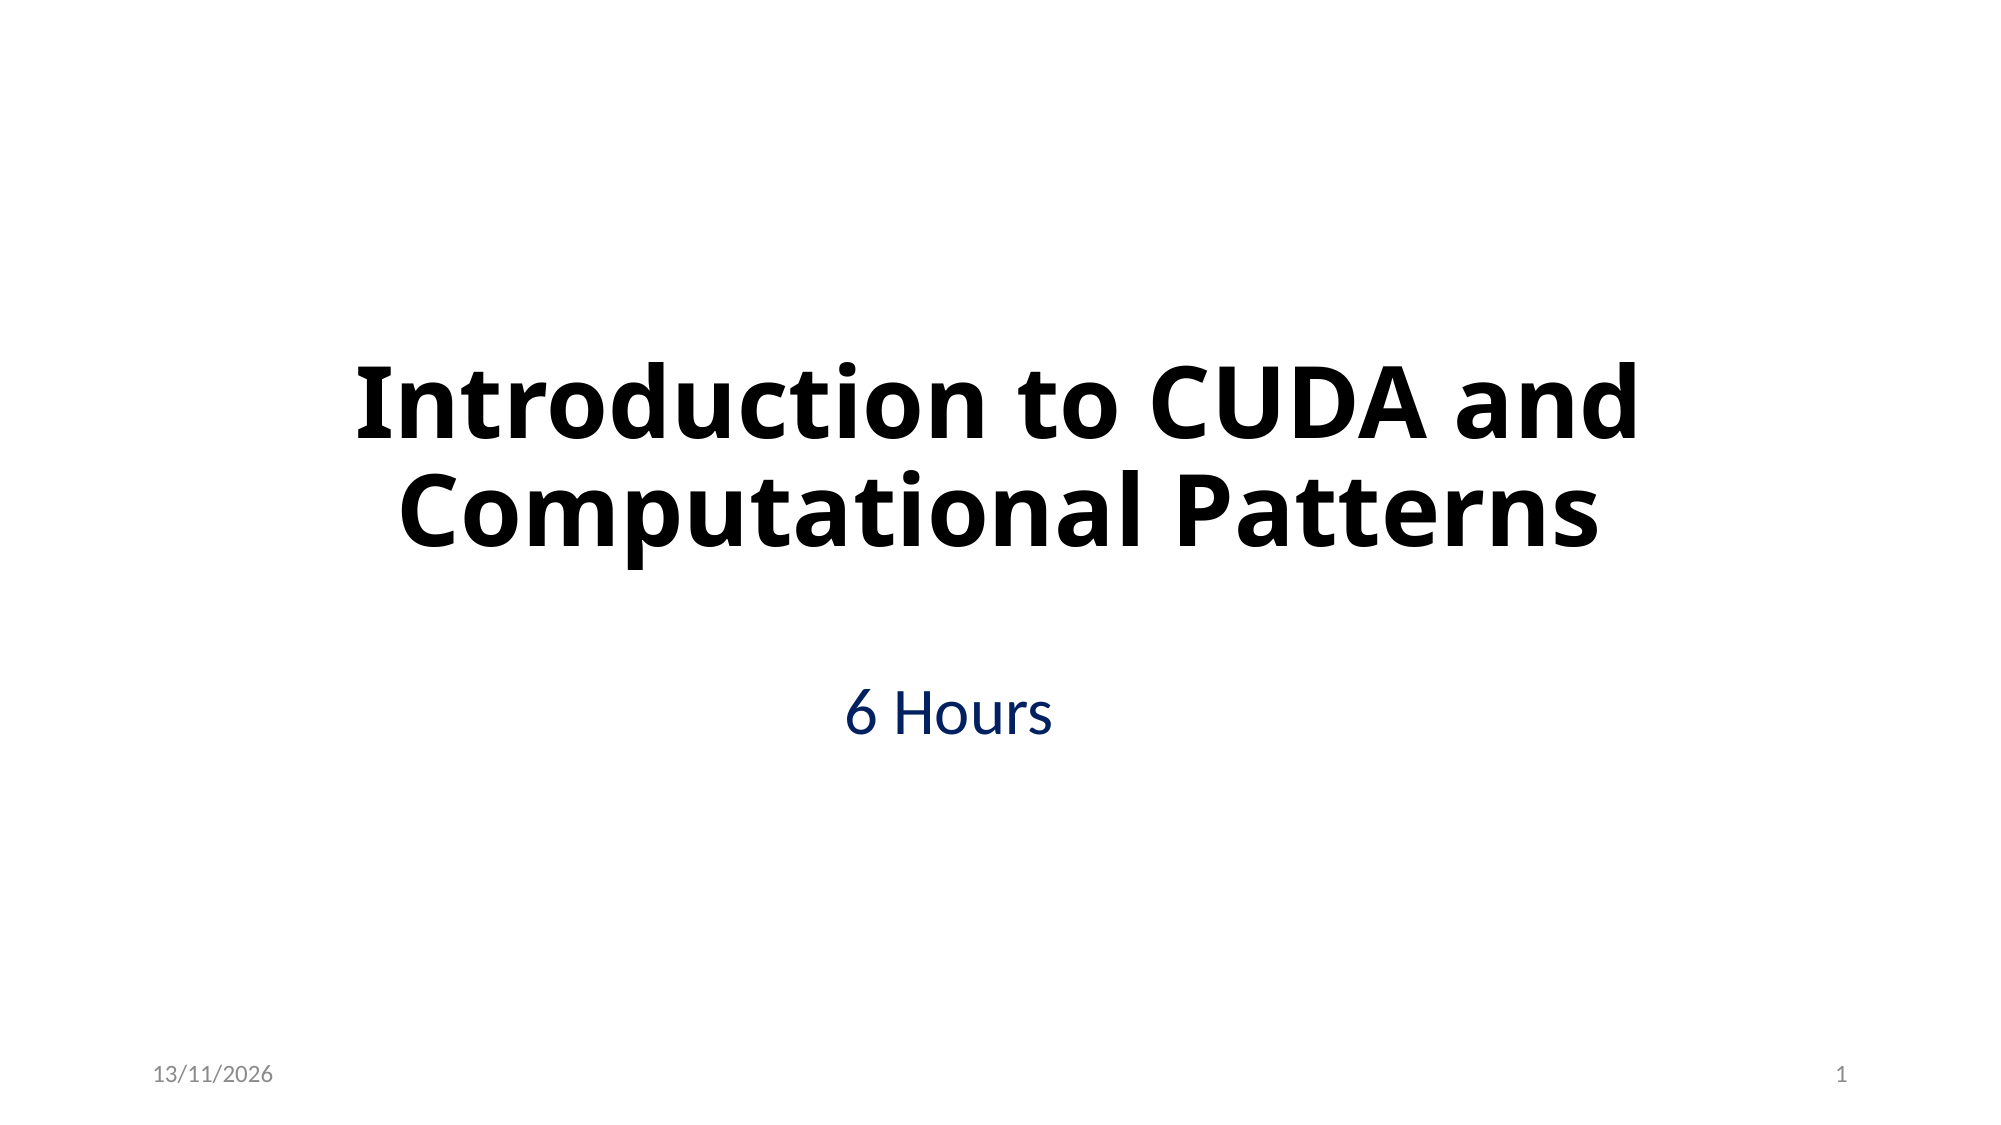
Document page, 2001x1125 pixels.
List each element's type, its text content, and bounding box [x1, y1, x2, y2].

text_box 1 [1412, 1042, 1863, 1103]
text_box 6 Hours [199, 669, 1700, 941]
text_box 16-03-2023 [137, 1042, 588, 1103]
text_box Introduction to CUDA and Computational Patterns [249, 184, 1750, 576]
